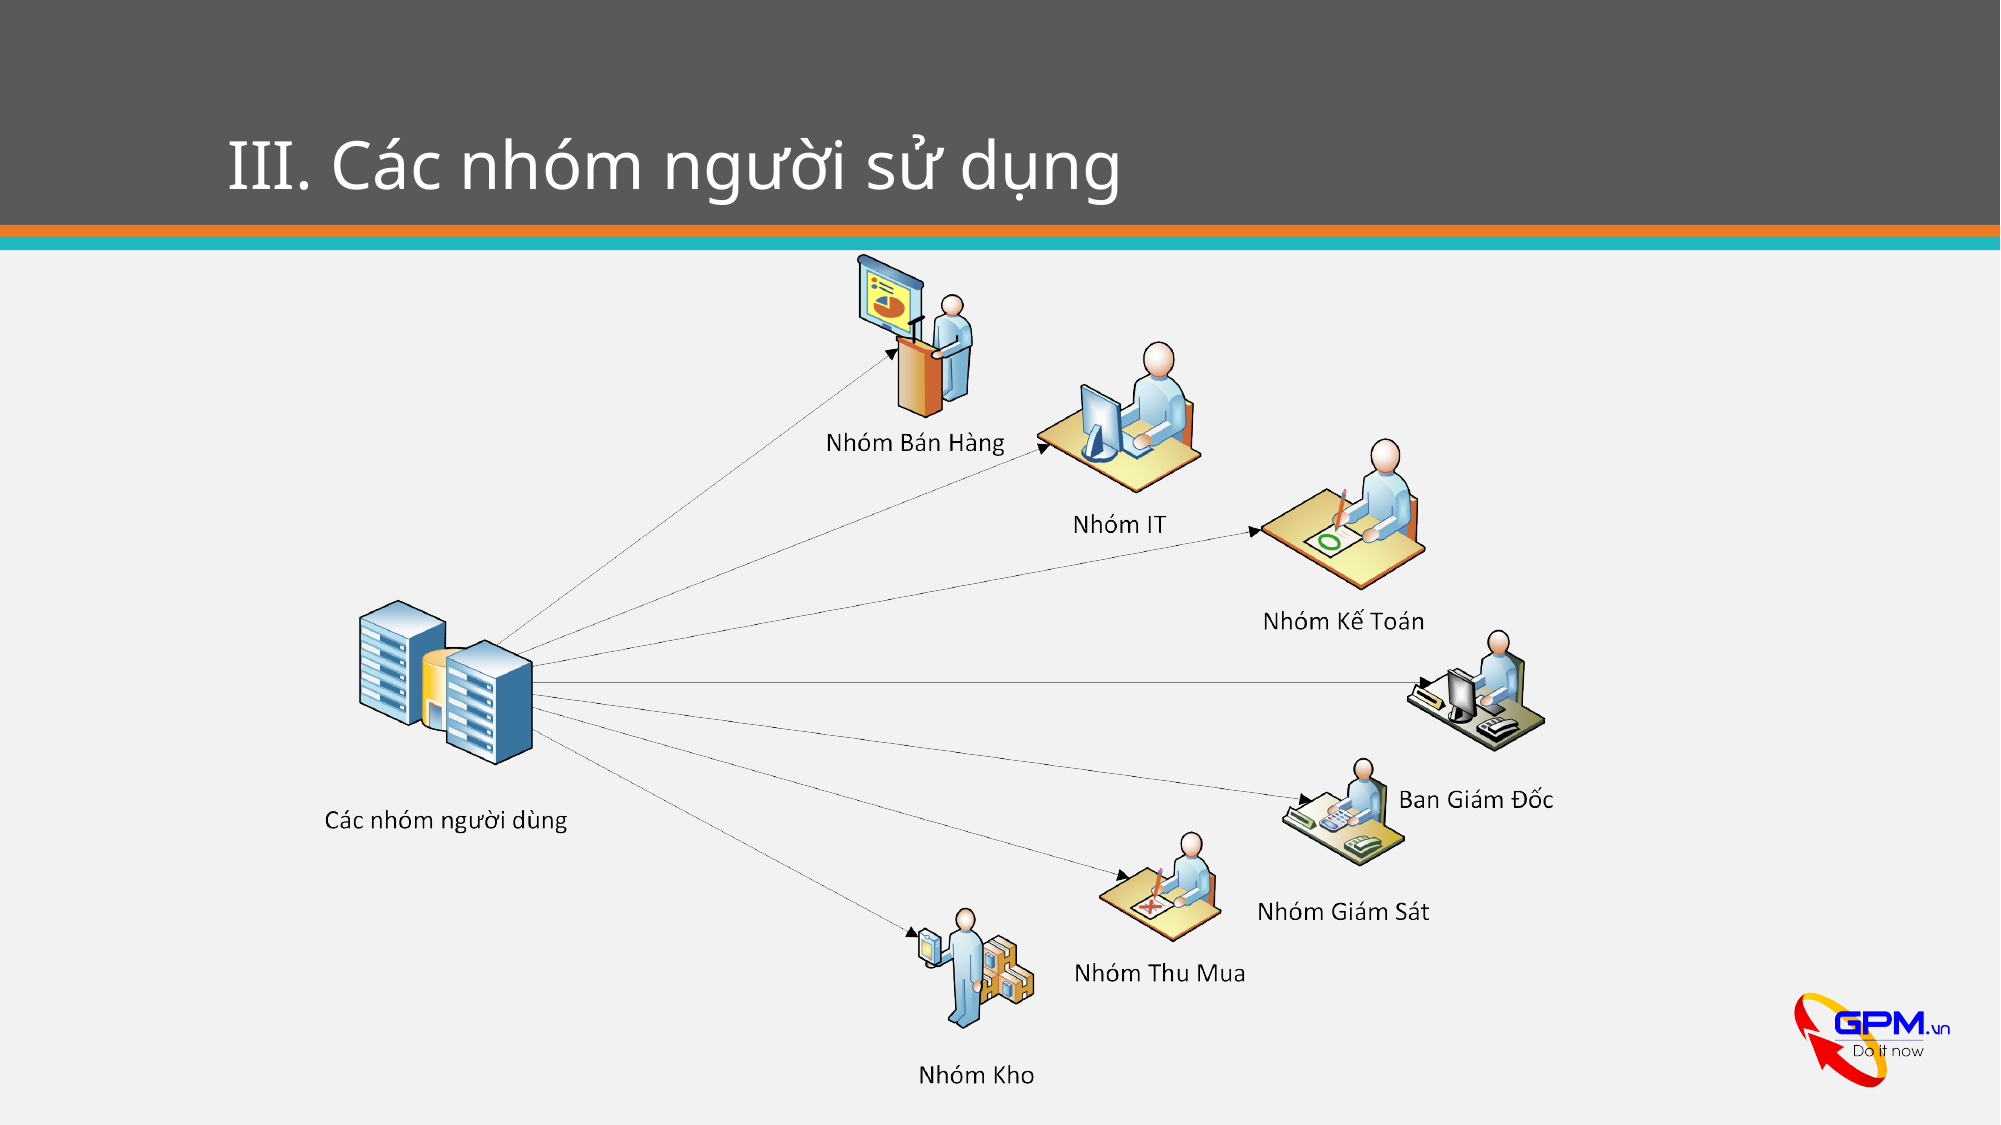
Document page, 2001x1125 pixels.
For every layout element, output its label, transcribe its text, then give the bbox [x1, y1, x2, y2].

title III. Các nhóm người sử dụng [212, 41, 1788, 212]
picture [1787, 955, 1957, 1125]
picture [310, 253, 1568, 1106]
